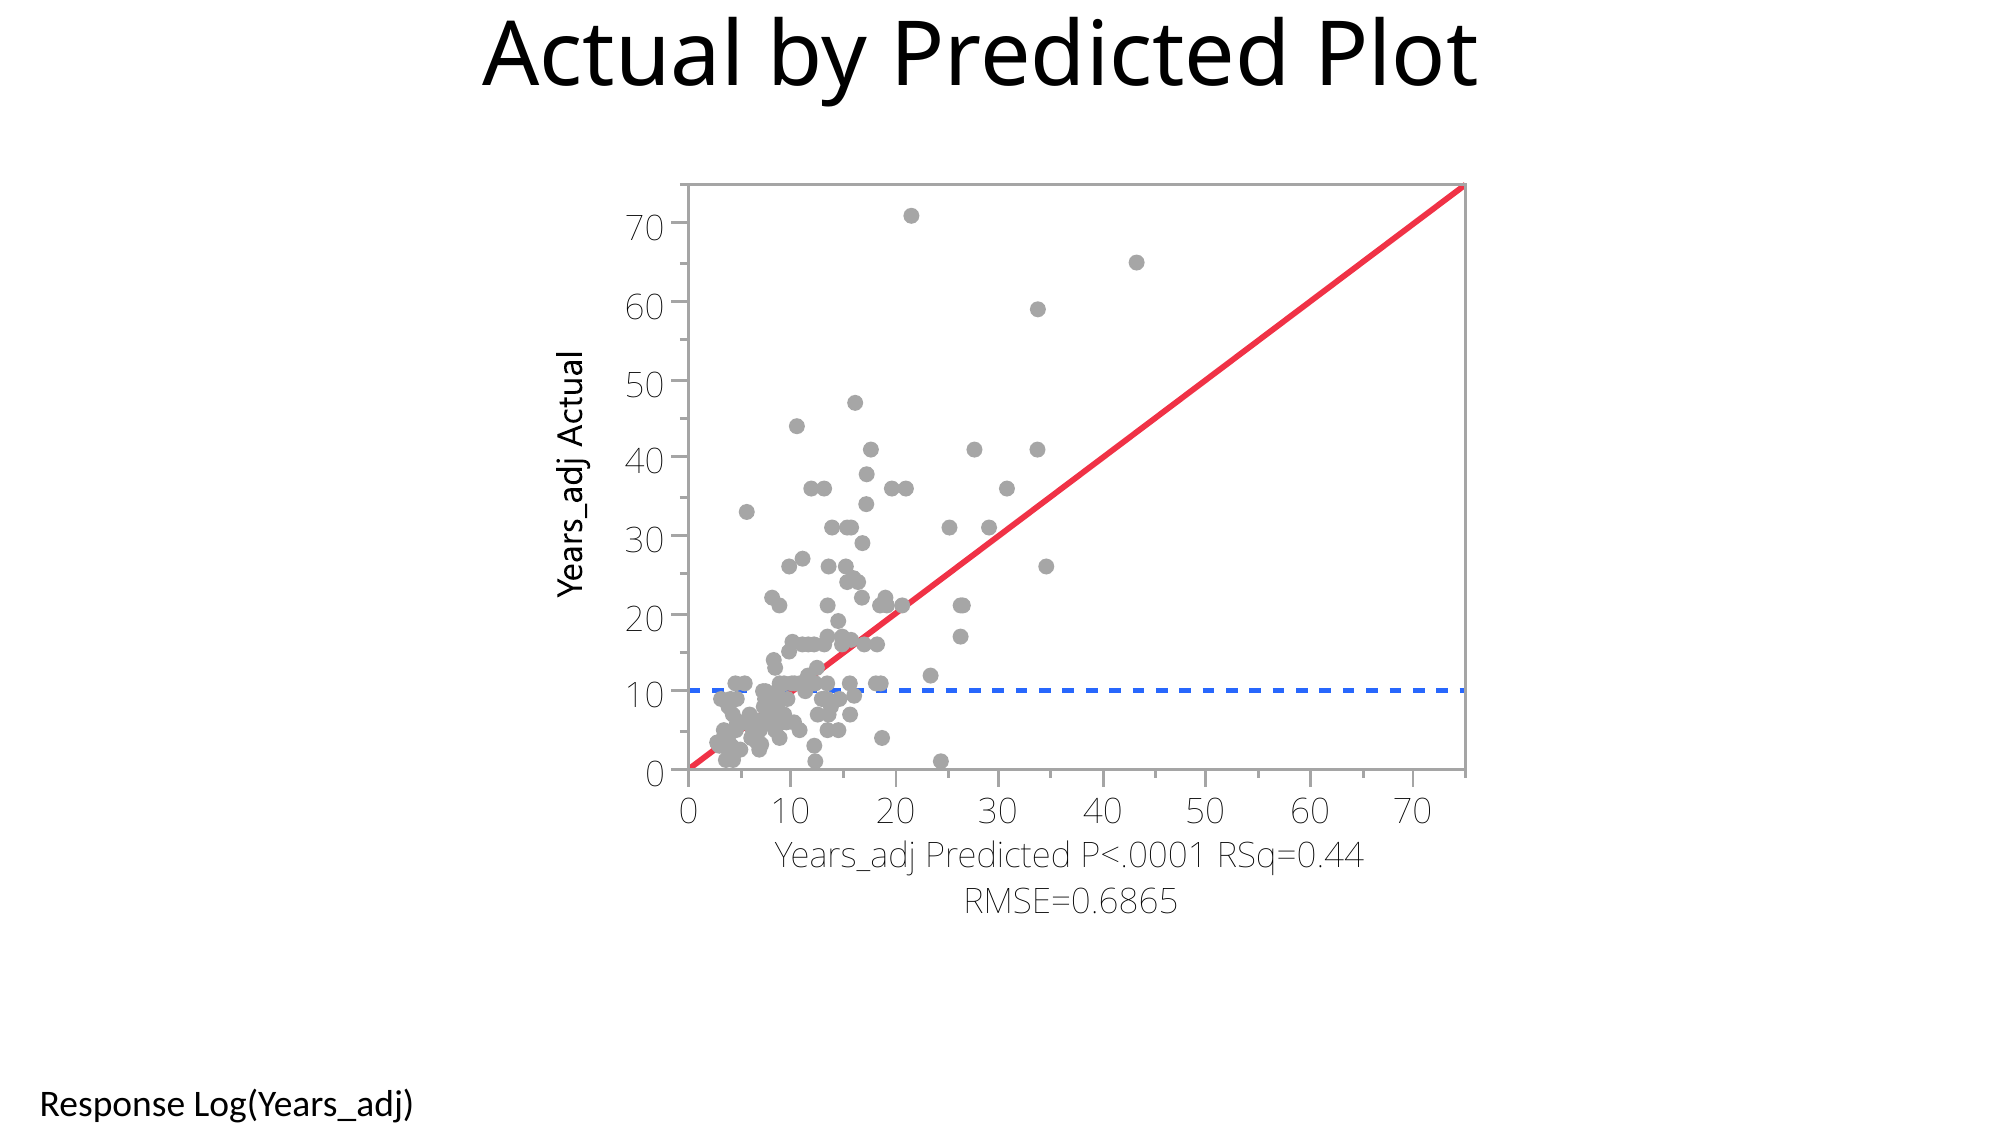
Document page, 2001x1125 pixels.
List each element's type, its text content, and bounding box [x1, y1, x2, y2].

title Actual by Predicted Plot [0, 0, 1963, 113]
text_box Response Log(Years_adj) [39, 1079, 415, 1125]
picture [528, 158, 1510, 948]
